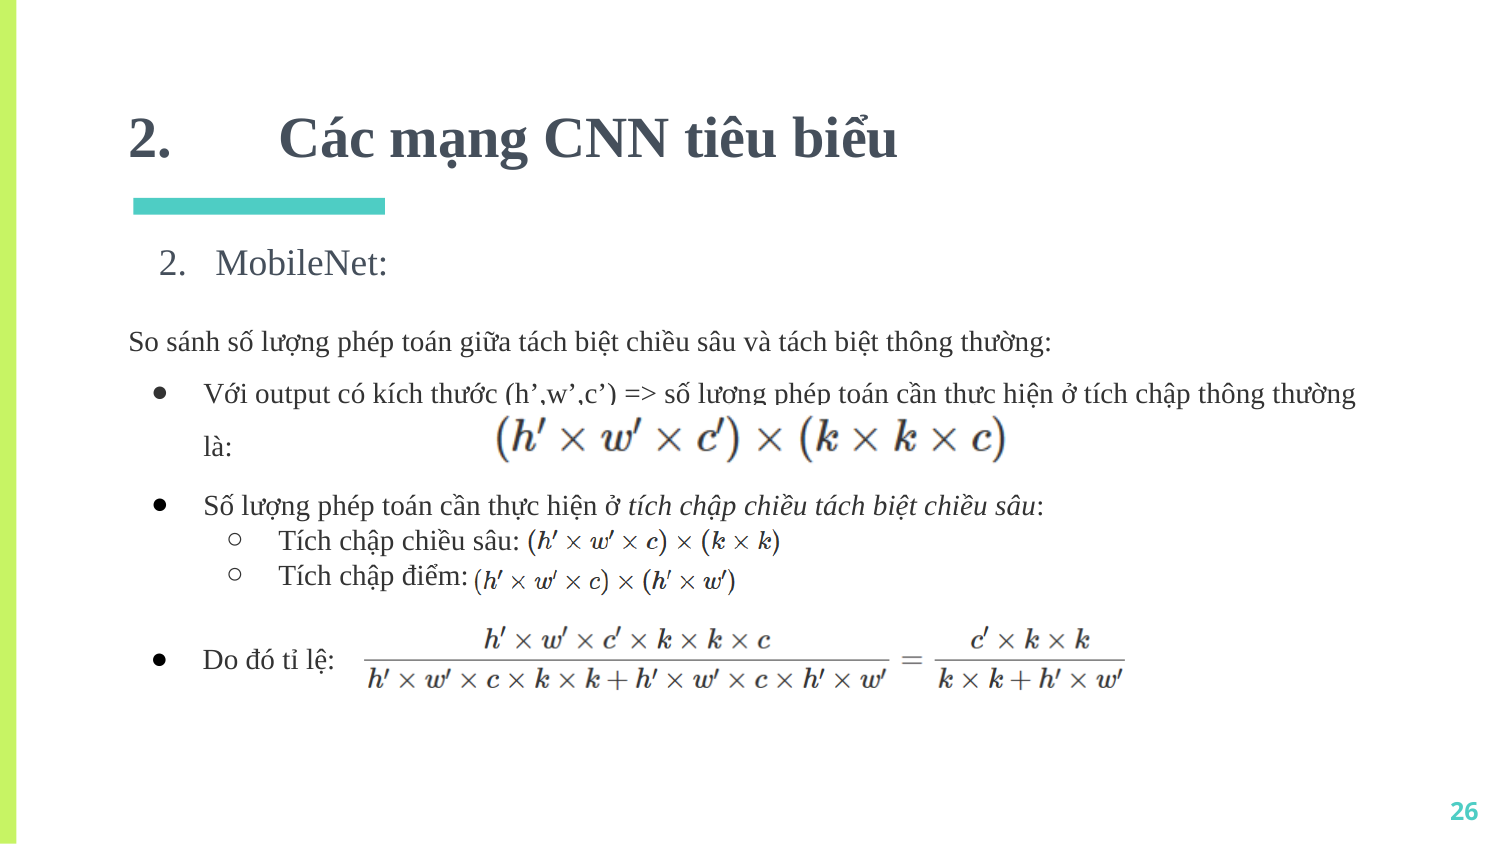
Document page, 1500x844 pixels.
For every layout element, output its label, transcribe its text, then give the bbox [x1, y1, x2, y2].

picture [524, 523, 785, 561]
text_box Do đó tỉ lệ: [122, 625, 343, 691]
slide_number ‹#› [1403, 780, 1494, 832]
text_box Số lượng phép toán cần thực hiện ở tích chập chiều tách biệt chiều sâu: Tích chập chiều sâu: Tích chập điểm: [113, 471, 1387, 607]
picture [468, 563, 738, 601]
picture [487, 405, 1012, 472]
list MobileNet: [69, 215, 1426, 267]
title 2. Các mạng CNN tiêu biểu [113, 24, 1387, 184]
text_box So sánh số lượng phép toán giữa tách biệt chiều sâu và tách biệt thông thường: Với output có kích thước (h’,w’,c’) => số lượng phép toán cần thực hiện ở tích chập thông thường là: [113, 289, 1404, 477]
picture [348, 604, 1145, 700]
